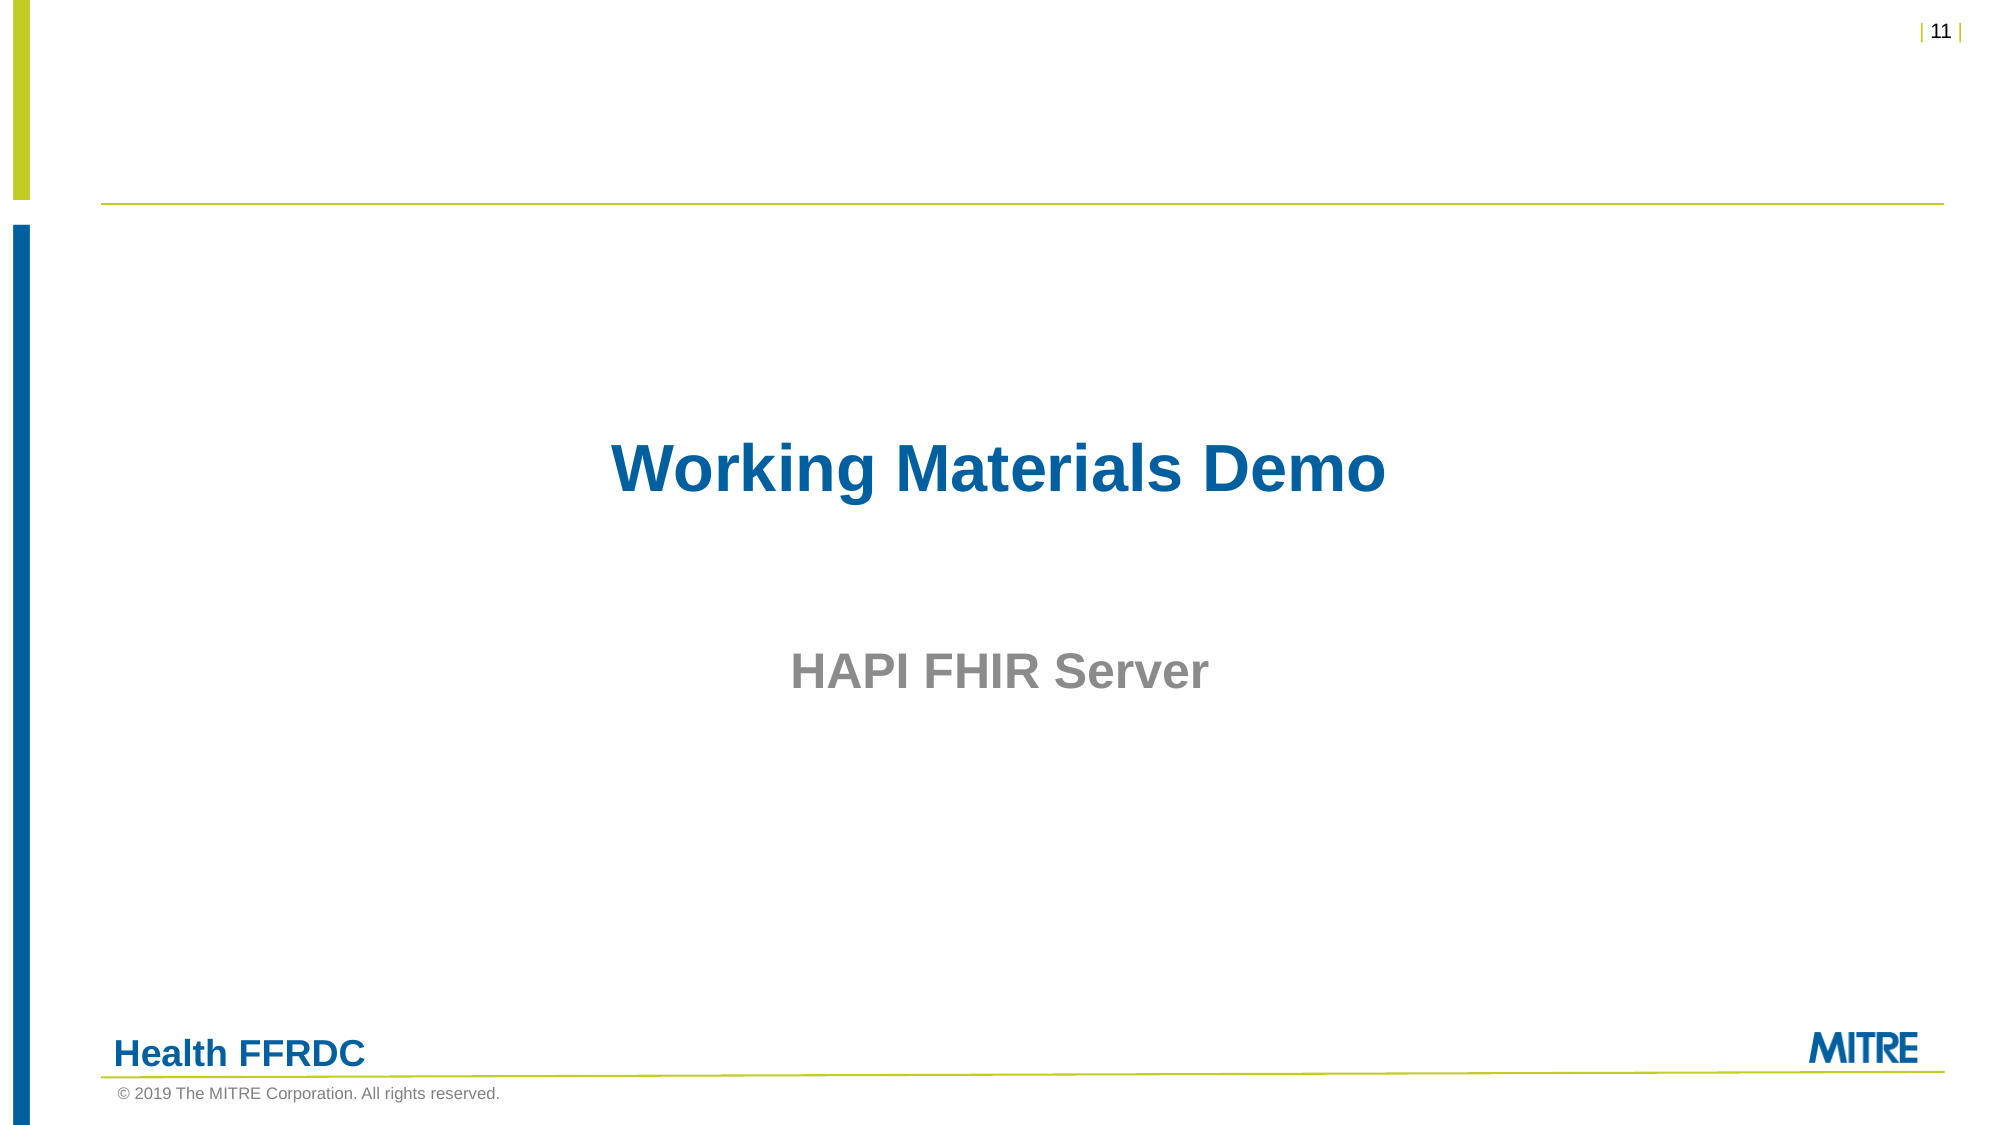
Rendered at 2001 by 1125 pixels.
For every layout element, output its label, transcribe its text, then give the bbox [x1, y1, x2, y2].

title Working Materials Demo [150, 349, 1850, 591]
subtitle HAPI FHIR Server [300, 637, 1700, 925]
picture [1809, 1029, 1920, 1070]
